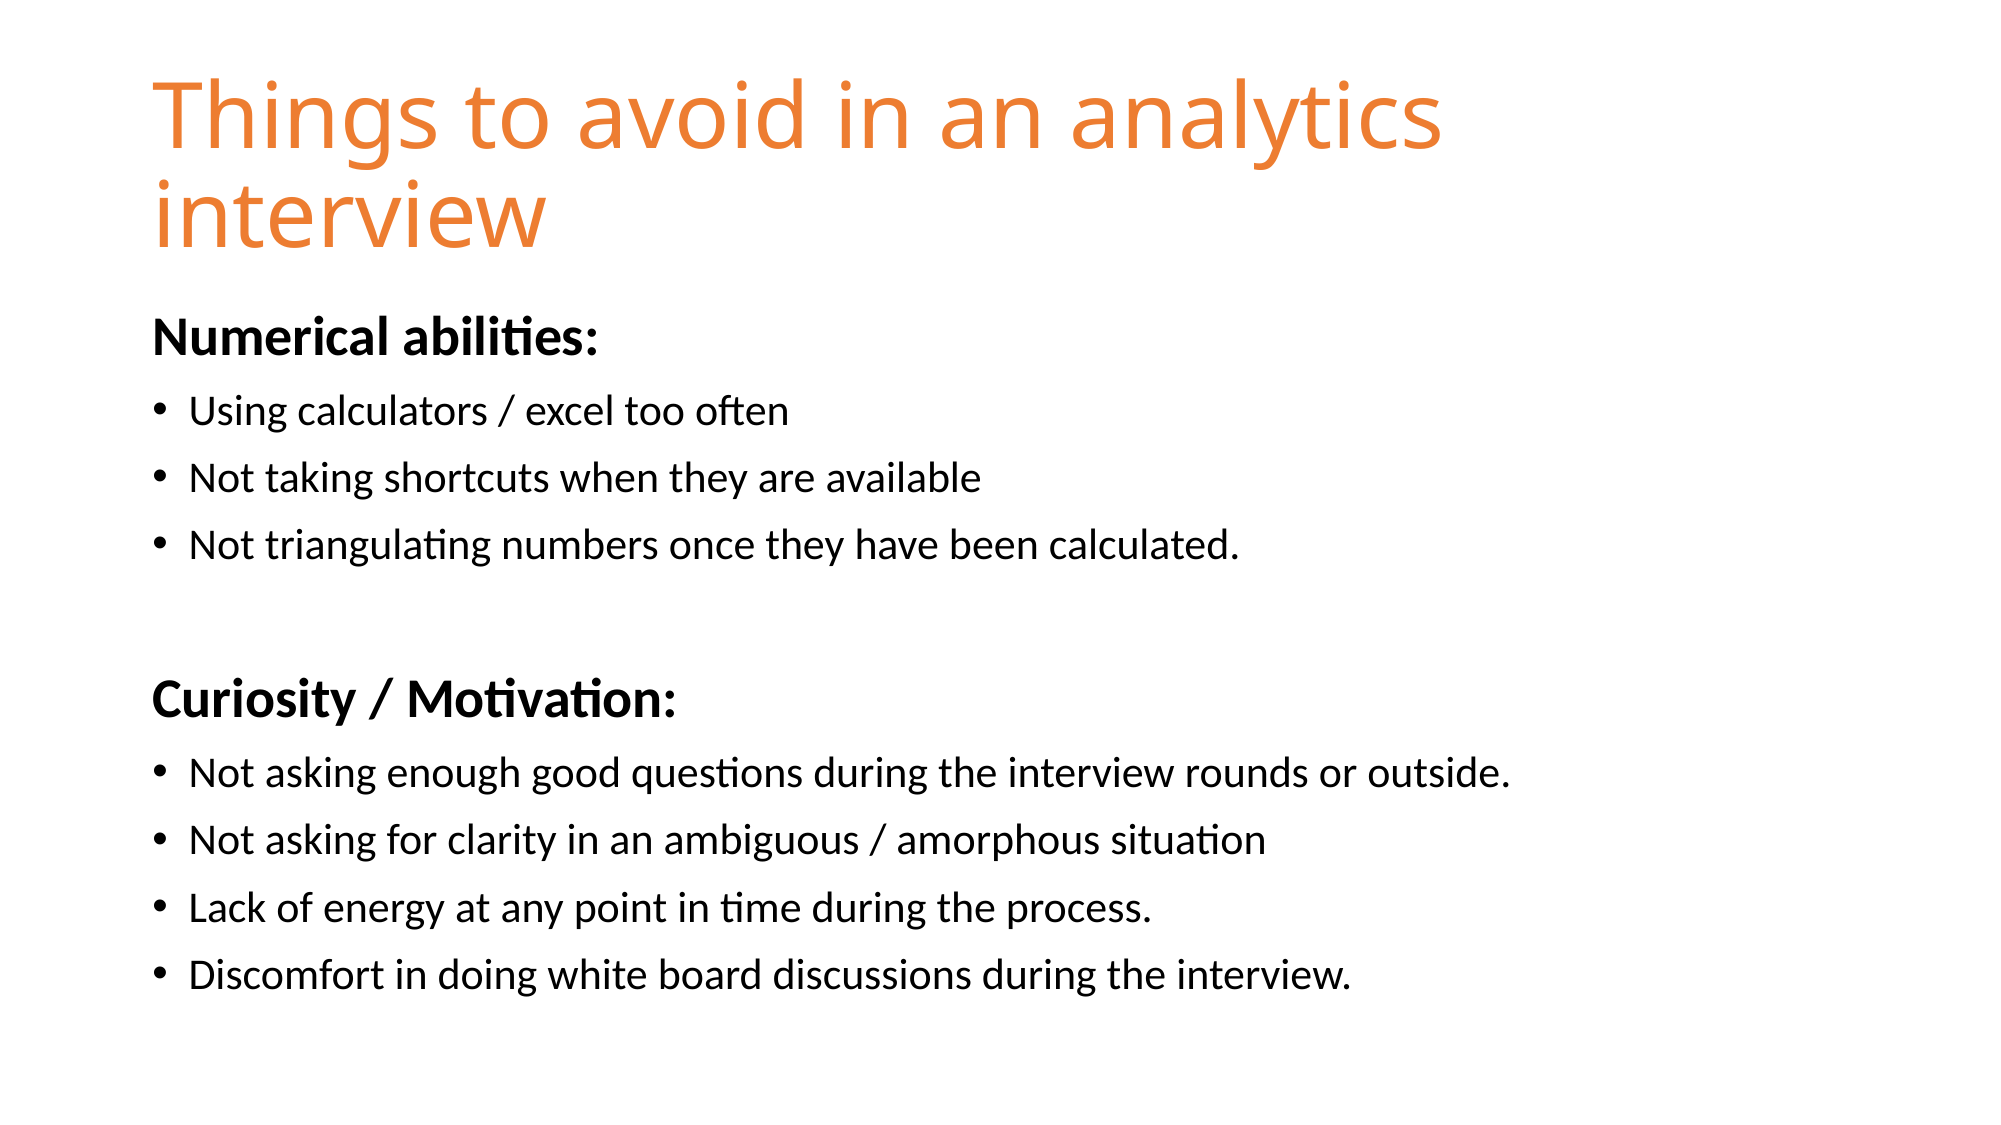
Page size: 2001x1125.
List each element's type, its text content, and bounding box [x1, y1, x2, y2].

list Numerical abilities: Using calculators / excel too often Not taking shortcuts when they are available Not triangulating numbers once they have been calculated. Curiosity / Motivation: Not asking enough good questions during the interview rounds or outside. Not asking for clarity in an ambiguous / amorphous situation Lack of energy at any point in time during the process. Discomfort in doing white board discussions during the interview. [137, 299, 1863, 1014]
title Things to avoid in an analytics interview [137, 59, 1863, 278]
